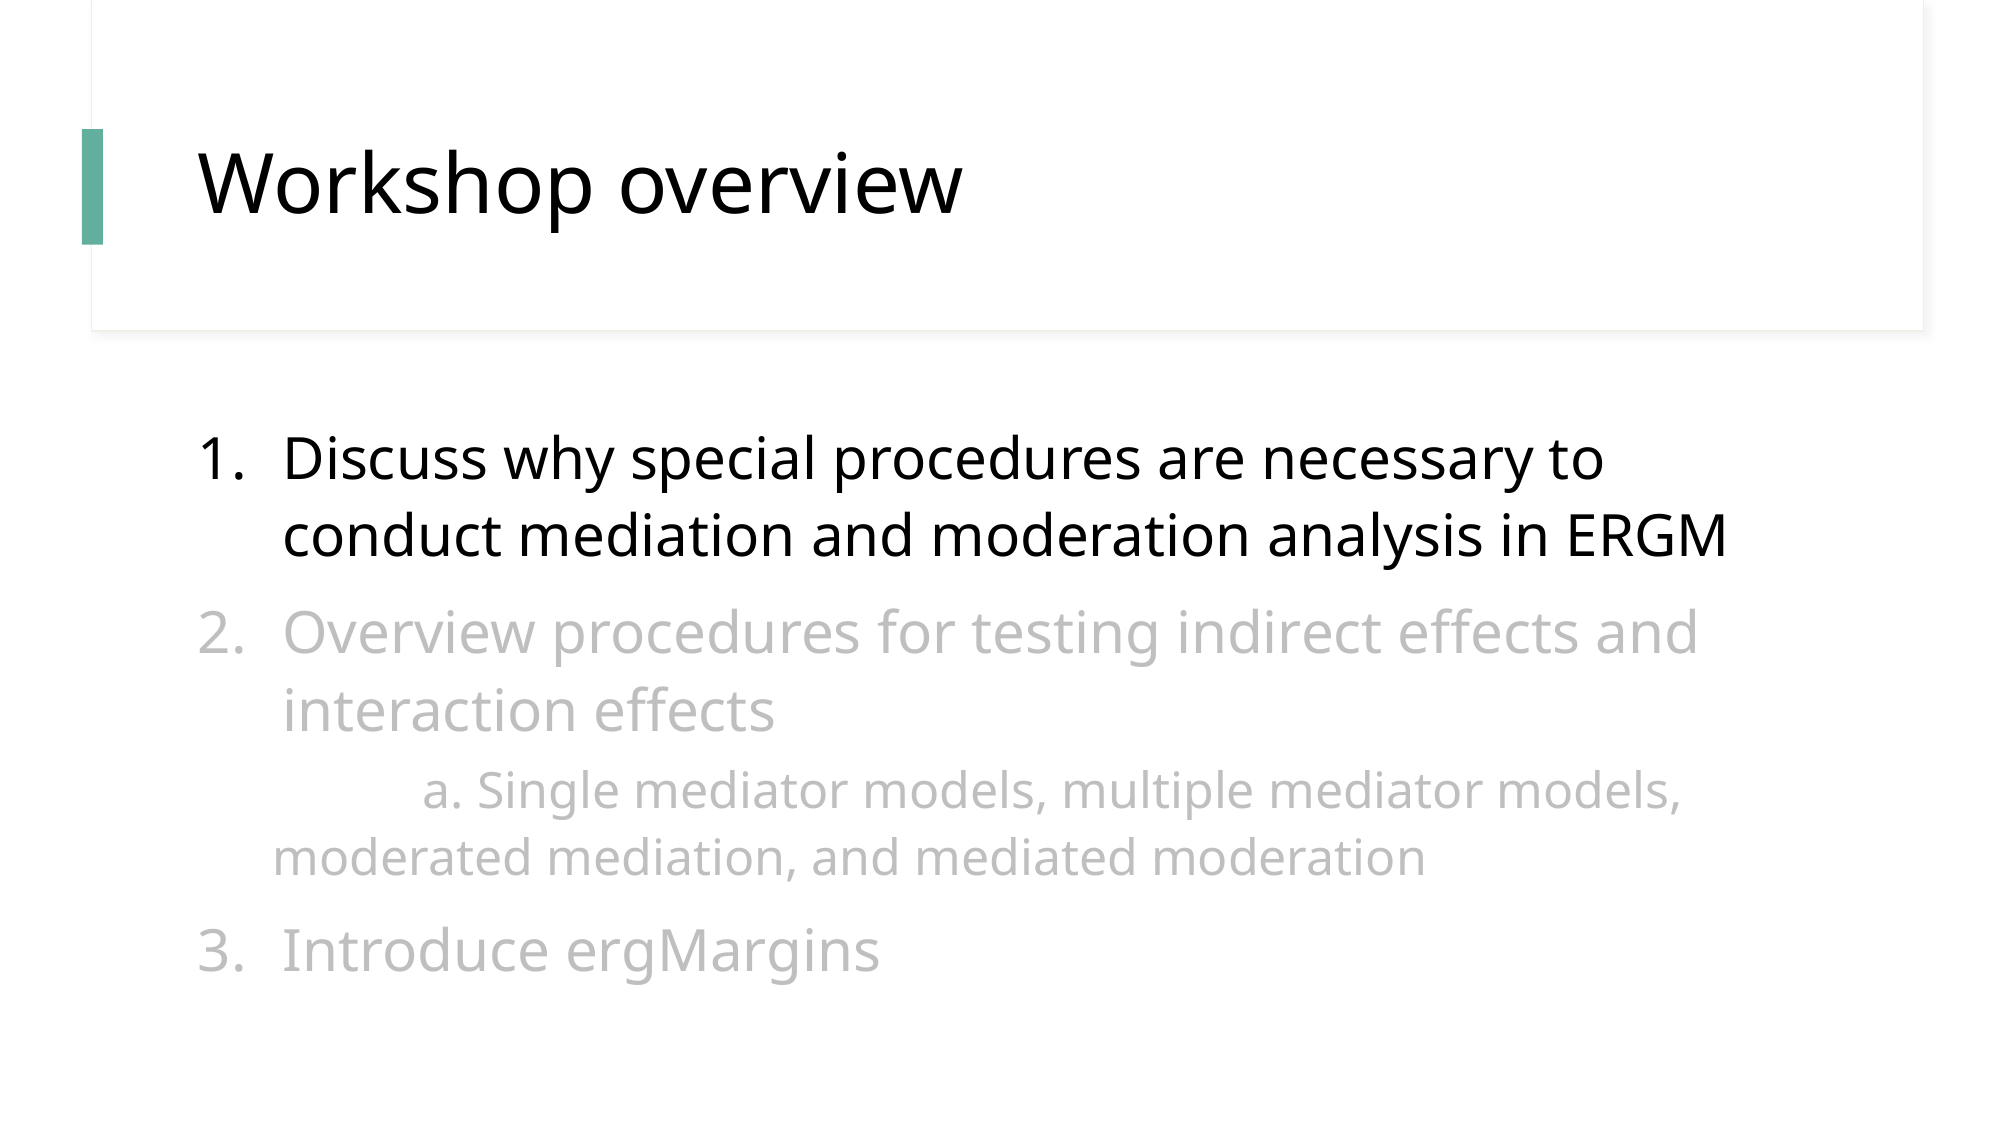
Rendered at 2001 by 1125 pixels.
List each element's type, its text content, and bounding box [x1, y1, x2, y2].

list Discuss why special procedures are necessary to conduct mediation and moderation analysis in ERGM Overview procedures for testing indirect effects and interaction effects a. Single mediator models, multiple mediator models, moderated mediation, and mediated moderation Introduce ergMargins [183, 406, 1851, 1013]
title Workshop overview [183, 90, 1851, 284]
